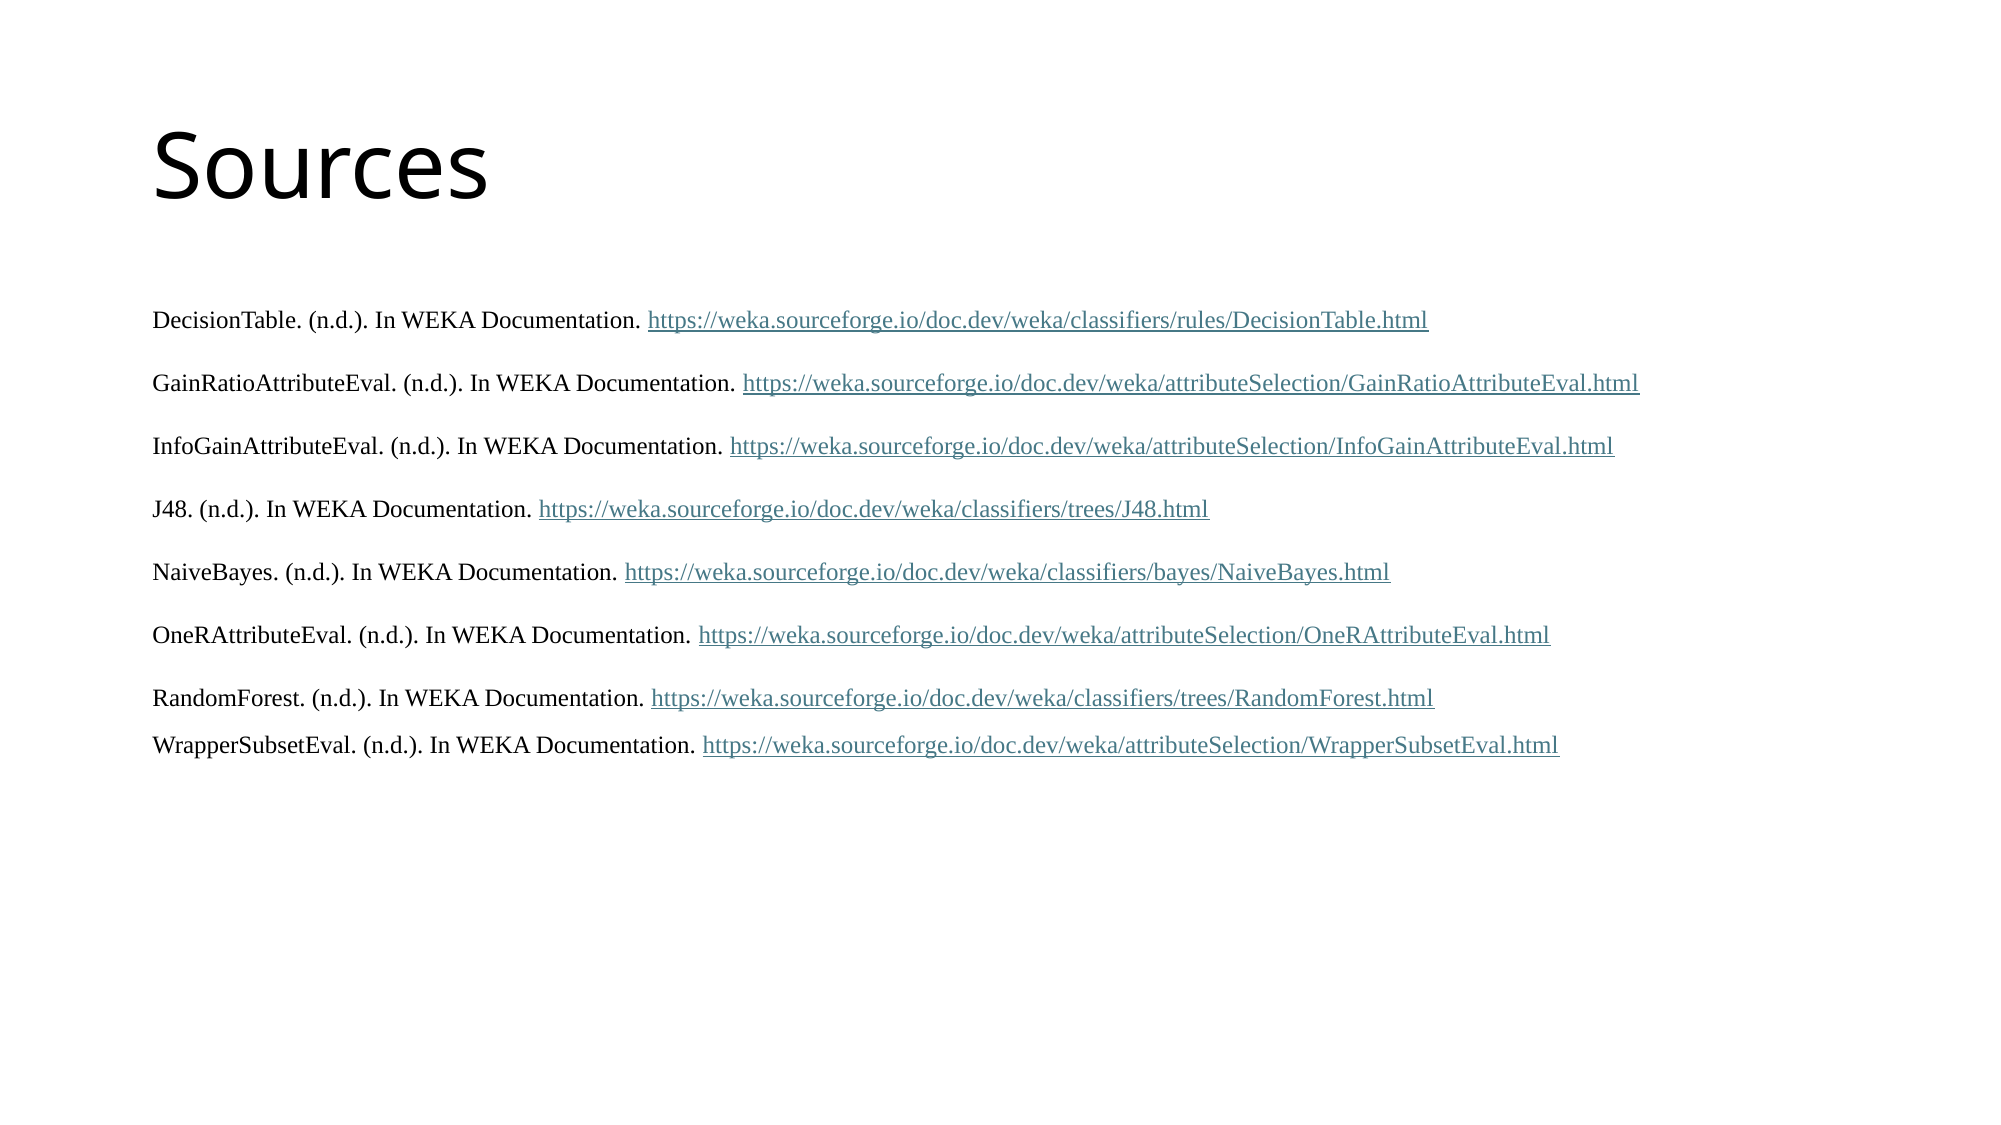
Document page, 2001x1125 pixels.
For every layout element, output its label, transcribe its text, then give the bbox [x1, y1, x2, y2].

list DecisionTable. (n.d.). In WEKA Documentation. https://weka.sourceforge.io/doc.dev/weka/classifiers/rules/DecisionTable.html GainRatioAttributeEval. (n.d.). In WEKA Documentation. https://weka.sourceforge.io/doc.dev/weka/attributeSelection/GainRatioAttributeEval.html InfoGainAttributeEval. (n.d.). In WEKA Documentation. https://weka.sourceforge.io/doc.dev/weka/attributeSelection/InfoGainAttributeEval.html J48. (n.d.). In WEKA Documentation. https://weka.sourceforge.io/doc.dev/weka/classifiers/trees/J48.html NaiveBayes. (n.d.). In WEKA Documentation. https://weka.sourceforge.io/doc.dev/weka/classifiers/bayes/NaiveBayes.html OneRAttributeEval. (n.d.). In WEKA Documentation. https://weka.sourceforge.io/doc.dev/weka/attributeSelection/OneRAttributeEval.html RandomForest. (n.d.). In WEKA Documentation. https://weka.sourceforge.io/doc.dev/weka/classifiers/trees/RandomForest.html WrapperSubsetEval. (n.d.). In WEKA Documentation. https://weka.sourceforge.io/doc.dev/weka/attributeSelection/WrapperSubsetEval.html [137, 299, 1863, 801]
title Sources [137, 59, 1863, 278]
